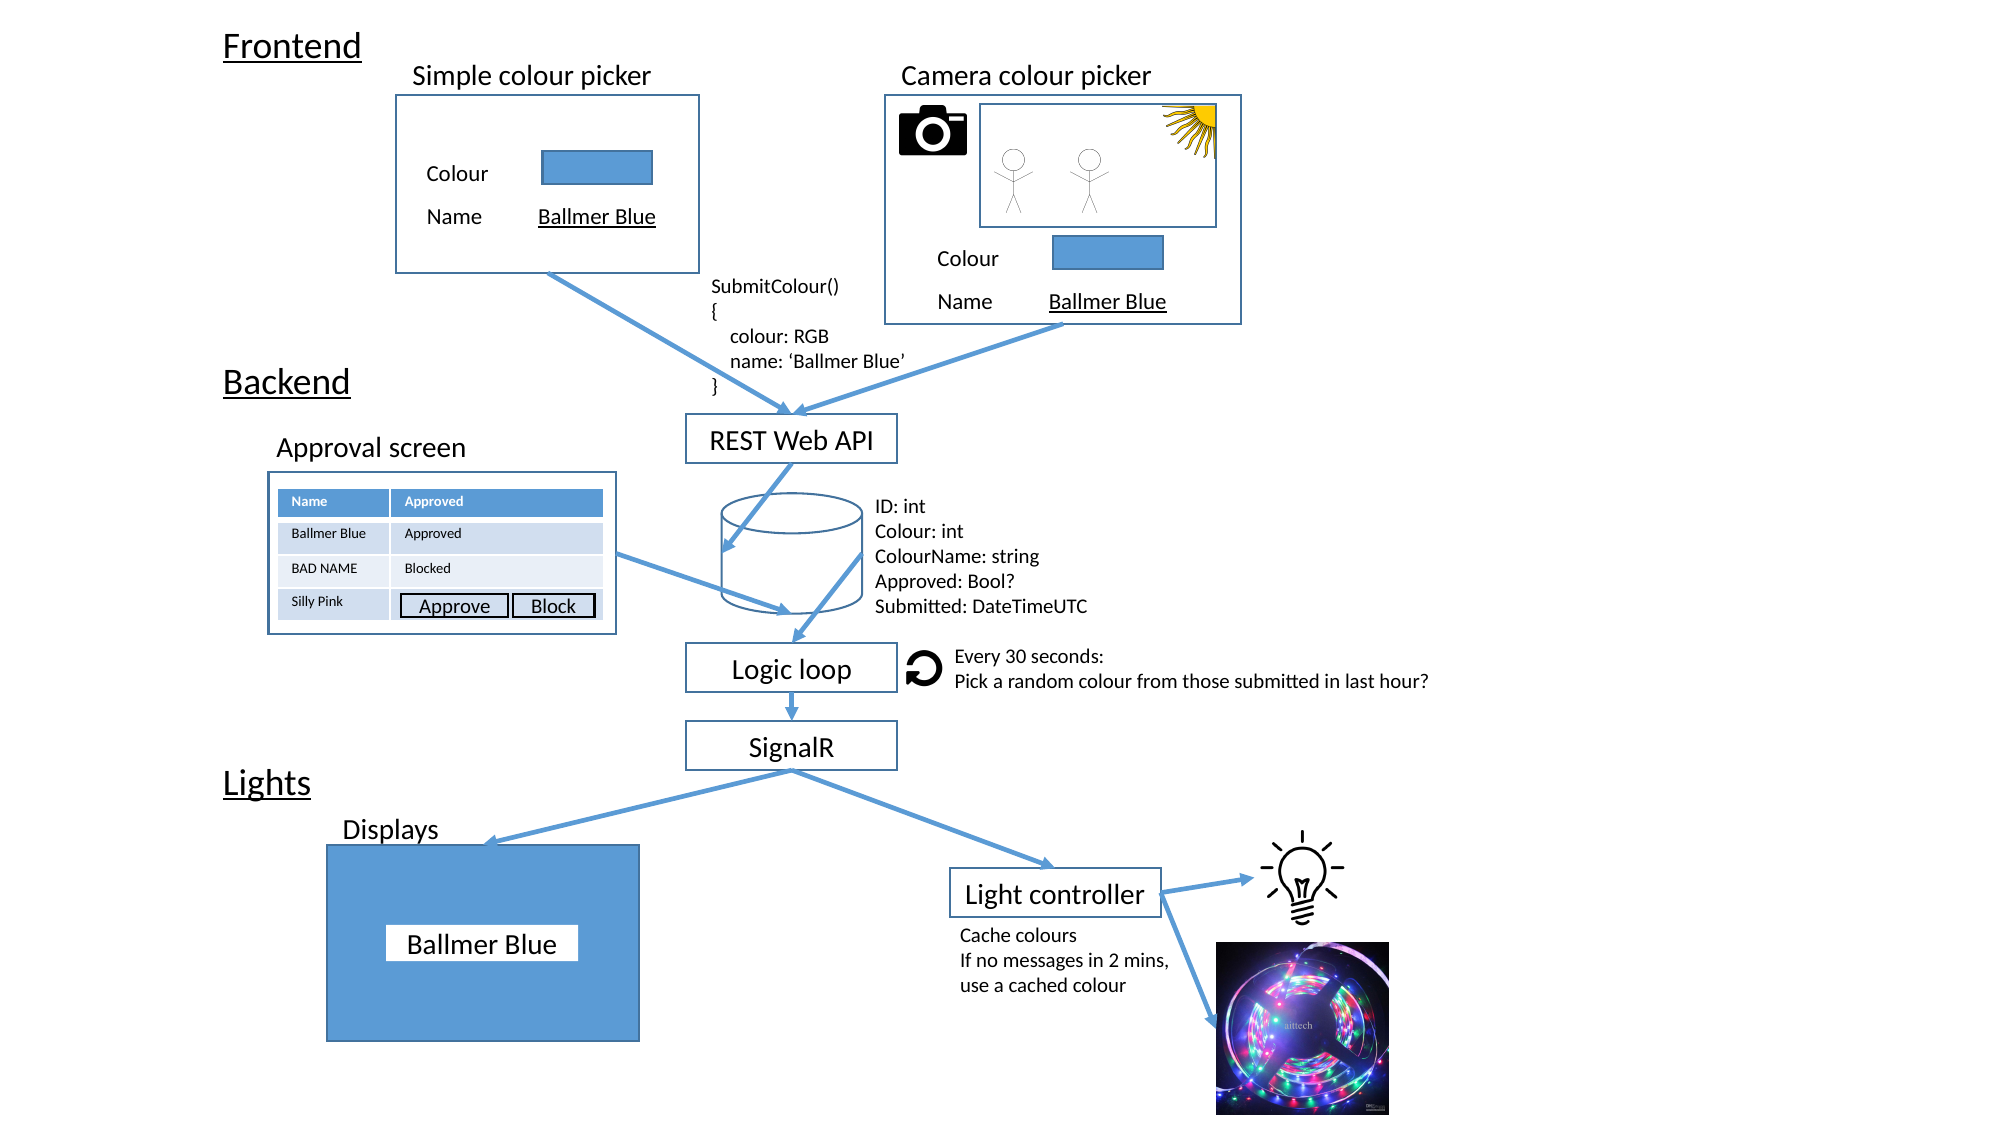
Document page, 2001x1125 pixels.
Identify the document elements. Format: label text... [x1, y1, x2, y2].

text_box SubmitColour() { colour: RGB name: ‘Ballmer Blue’ } [696, 265, 921, 323]
text_box Lights [208, 750, 327, 811]
table_cell [391, 589, 603, 620]
text_box Frontend [208, 13, 378, 74]
text_box [395, 94, 700, 274]
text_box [1160, 877, 1255, 893]
picture [1070, 149, 1109, 213]
text_box Light controller [949, 867, 1162, 914]
text_box Displays [327, 802, 454, 853]
text_box [979, 103, 1217, 228]
text_box Ballmer Blue [385, 924, 579, 962]
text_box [547, 272, 792, 415]
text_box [1160, 892, 1216, 1029]
text_box ID: int Colour: int ColourName: string Approved: Bool? Submitted: DateTimeUTC [860, 484, 1103, 625]
text_box Camera colour picker [886, 48, 1167, 94]
text_box SignalR [685, 720, 898, 770]
table_cell BAD NAME [278, 556, 389, 587]
text_box [884, 94, 1242, 325]
text_box Name [922, 279, 1008, 322]
text_box Colour [922, 236, 1015, 279]
text_box [720, 492, 860, 615]
text_box REST Web API [685, 415, 898, 464]
picture [1216, 942, 1389, 1115]
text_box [482, 770, 791, 845]
picture [1162, 53, 1268, 159]
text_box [791, 323, 1064, 415]
text_box Approval screen [261, 420, 482, 471]
table_header Name [278, 489, 389, 517]
table_header Approved [391, 489, 603, 517]
picture [994, 149, 1033, 213]
text_box Ballmer Blue [1033, 279, 1182, 322]
table_cell Approved [391, 523, 603, 554]
text_box Block [512, 593, 596, 618]
picture [897, 94, 969, 166]
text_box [791, 770, 1056, 869]
text_box [1052, 235, 1164, 270]
table_cell Ballmer Blue [278, 523, 389, 554]
text_box Simple colour picker [397, 48, 668, 94]
picture [902, 647, 945, 689]
text_box [267, 471, 617, 635]
text_box Cache colours If no messages in 2 mins, use a cached colour [945, 914, 1160, 1005]
text_box [326, 844, 640, 1042]
text_box Backend [208, 349, 367, 410]
text_box Every 30 seconds: Pick a random colour from those submitted in last hour? [939, 634, 1445, 700]
text_box Approve [400, 593, 509, 618]
text_box Logic loop [685, 642, 898, 693]
picture [1254, 829, 1350, 926]
table_cell Blocked [391, 556, 603, 587]
table_cell Silly Pink [278, 589, 389, 620]
